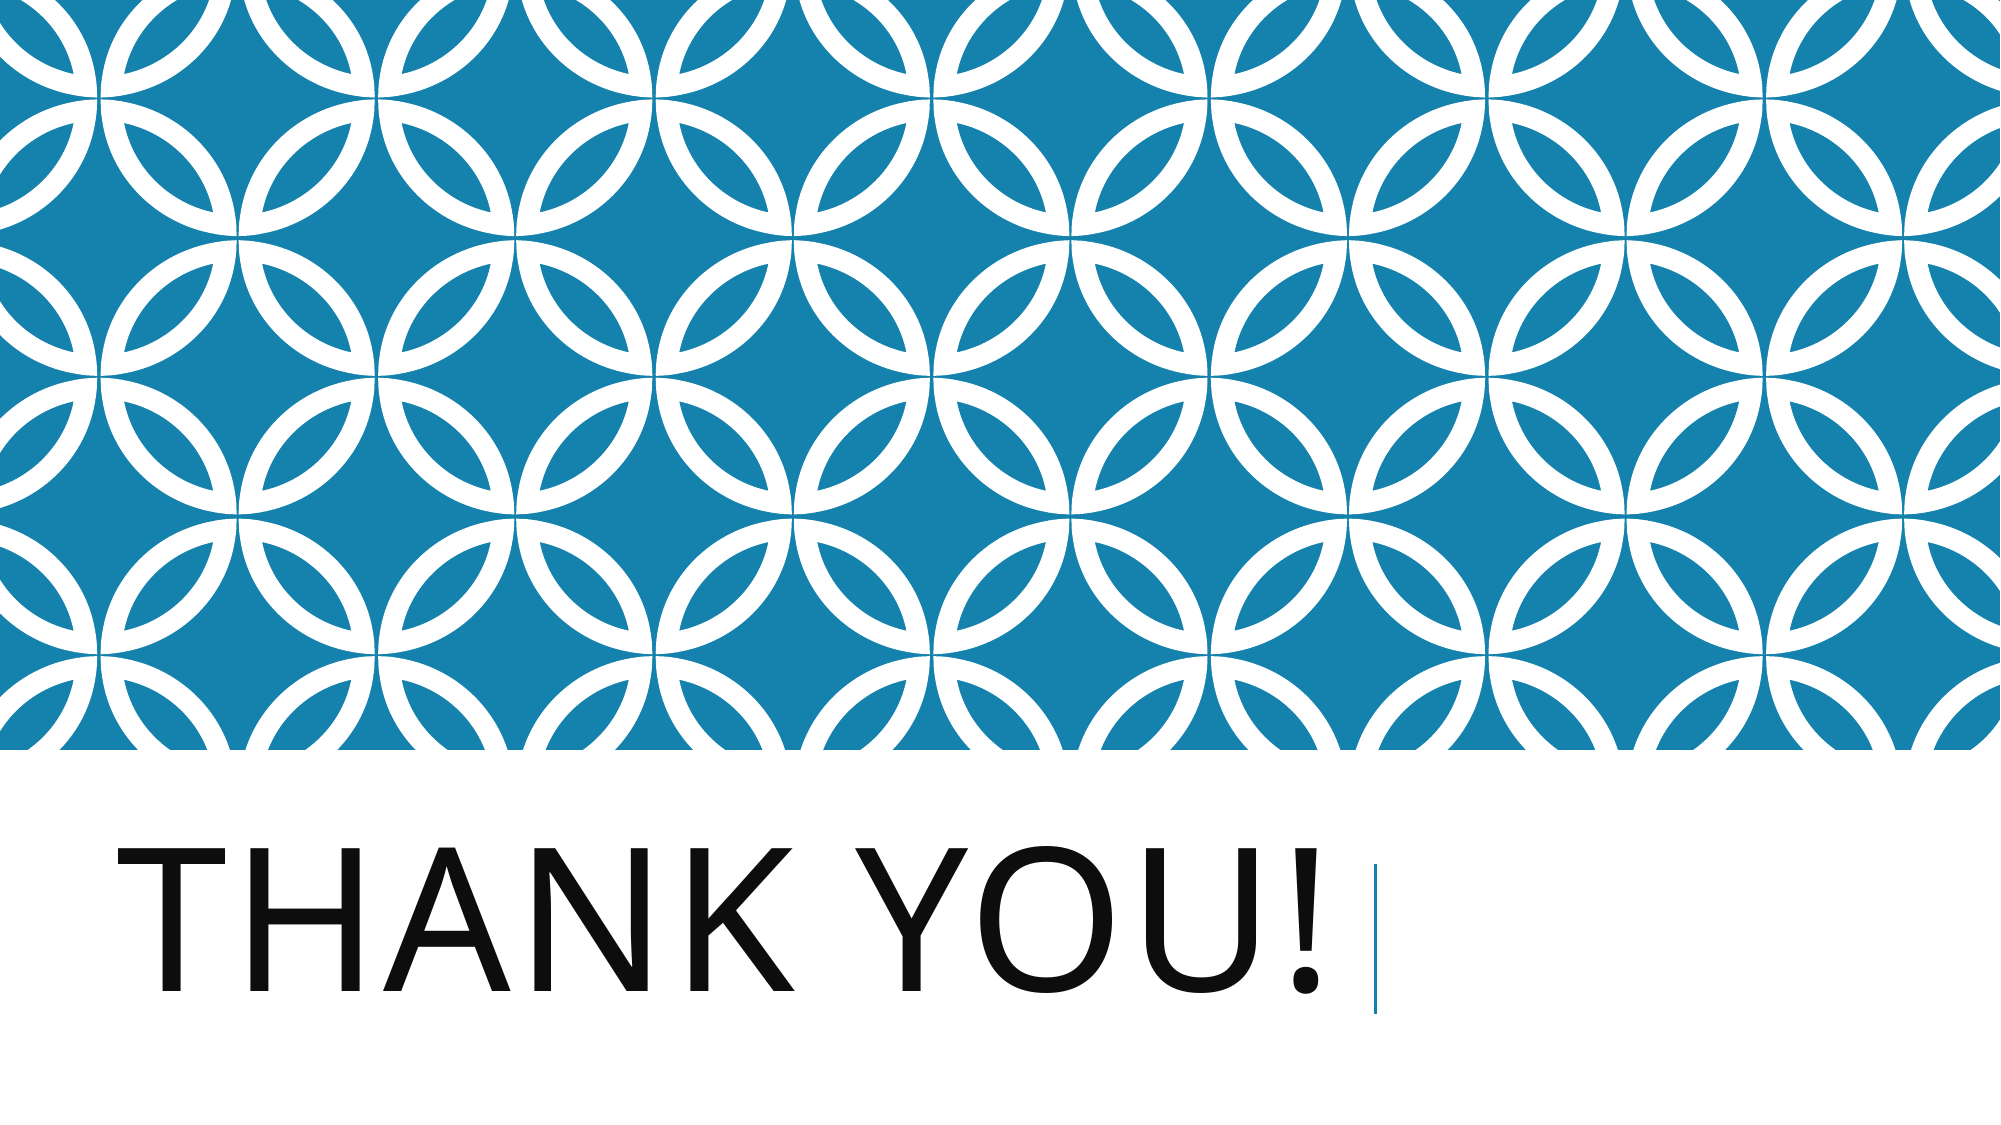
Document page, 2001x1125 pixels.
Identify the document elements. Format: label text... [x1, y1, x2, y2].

title Thank you! [75, 813, 1350, 1054]
